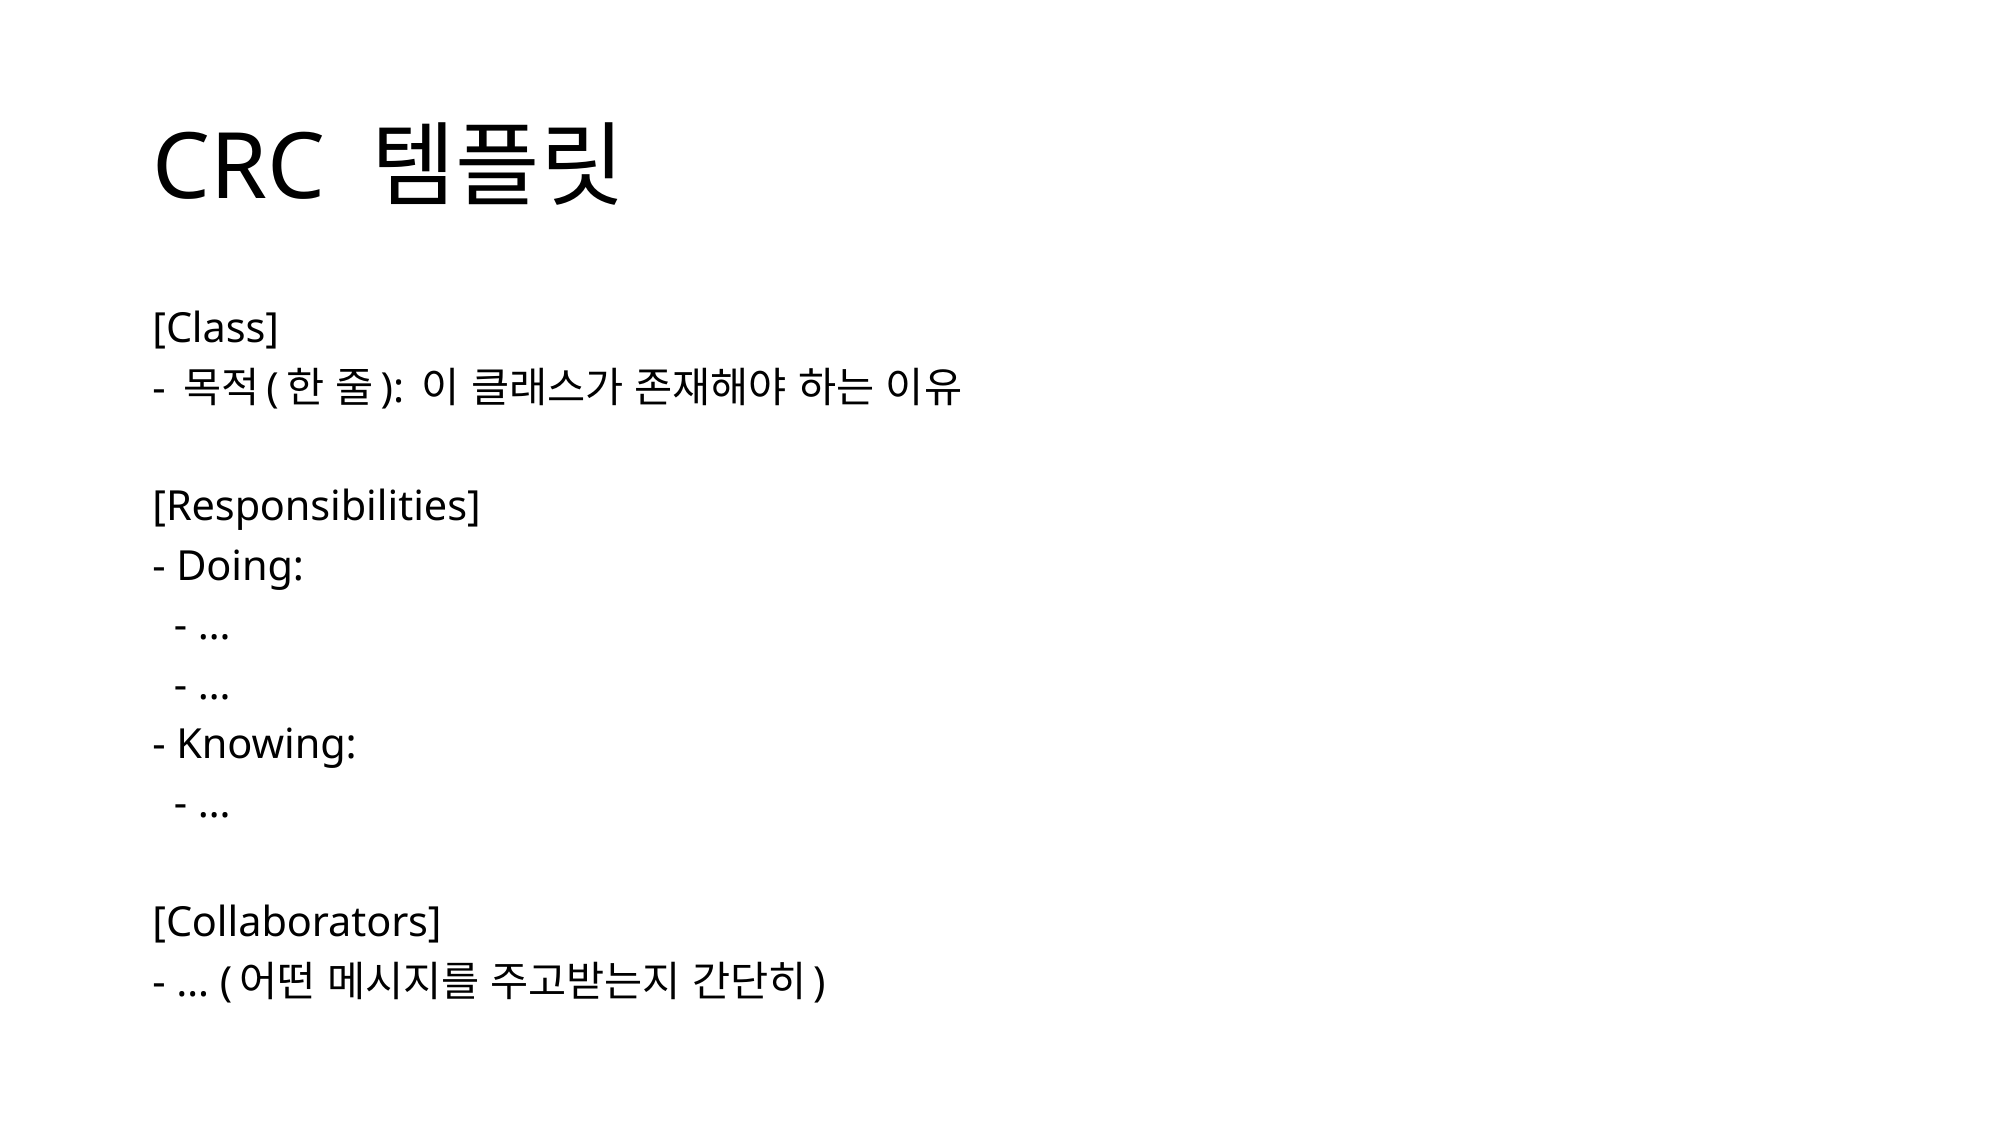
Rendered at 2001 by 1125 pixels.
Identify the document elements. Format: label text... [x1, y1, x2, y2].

title CRC 템플릿 [137, 59, 1863, 278]
list [Class] - 목적(한 줄): 이 클래스가 존재해야 하는 이유 [Responsibilities] - Doing: - … - … - Knowing: - … [Collaborators] - … (어떤 메시지를 주고받는지 간단히) [137, 299, 1863, 1014]
